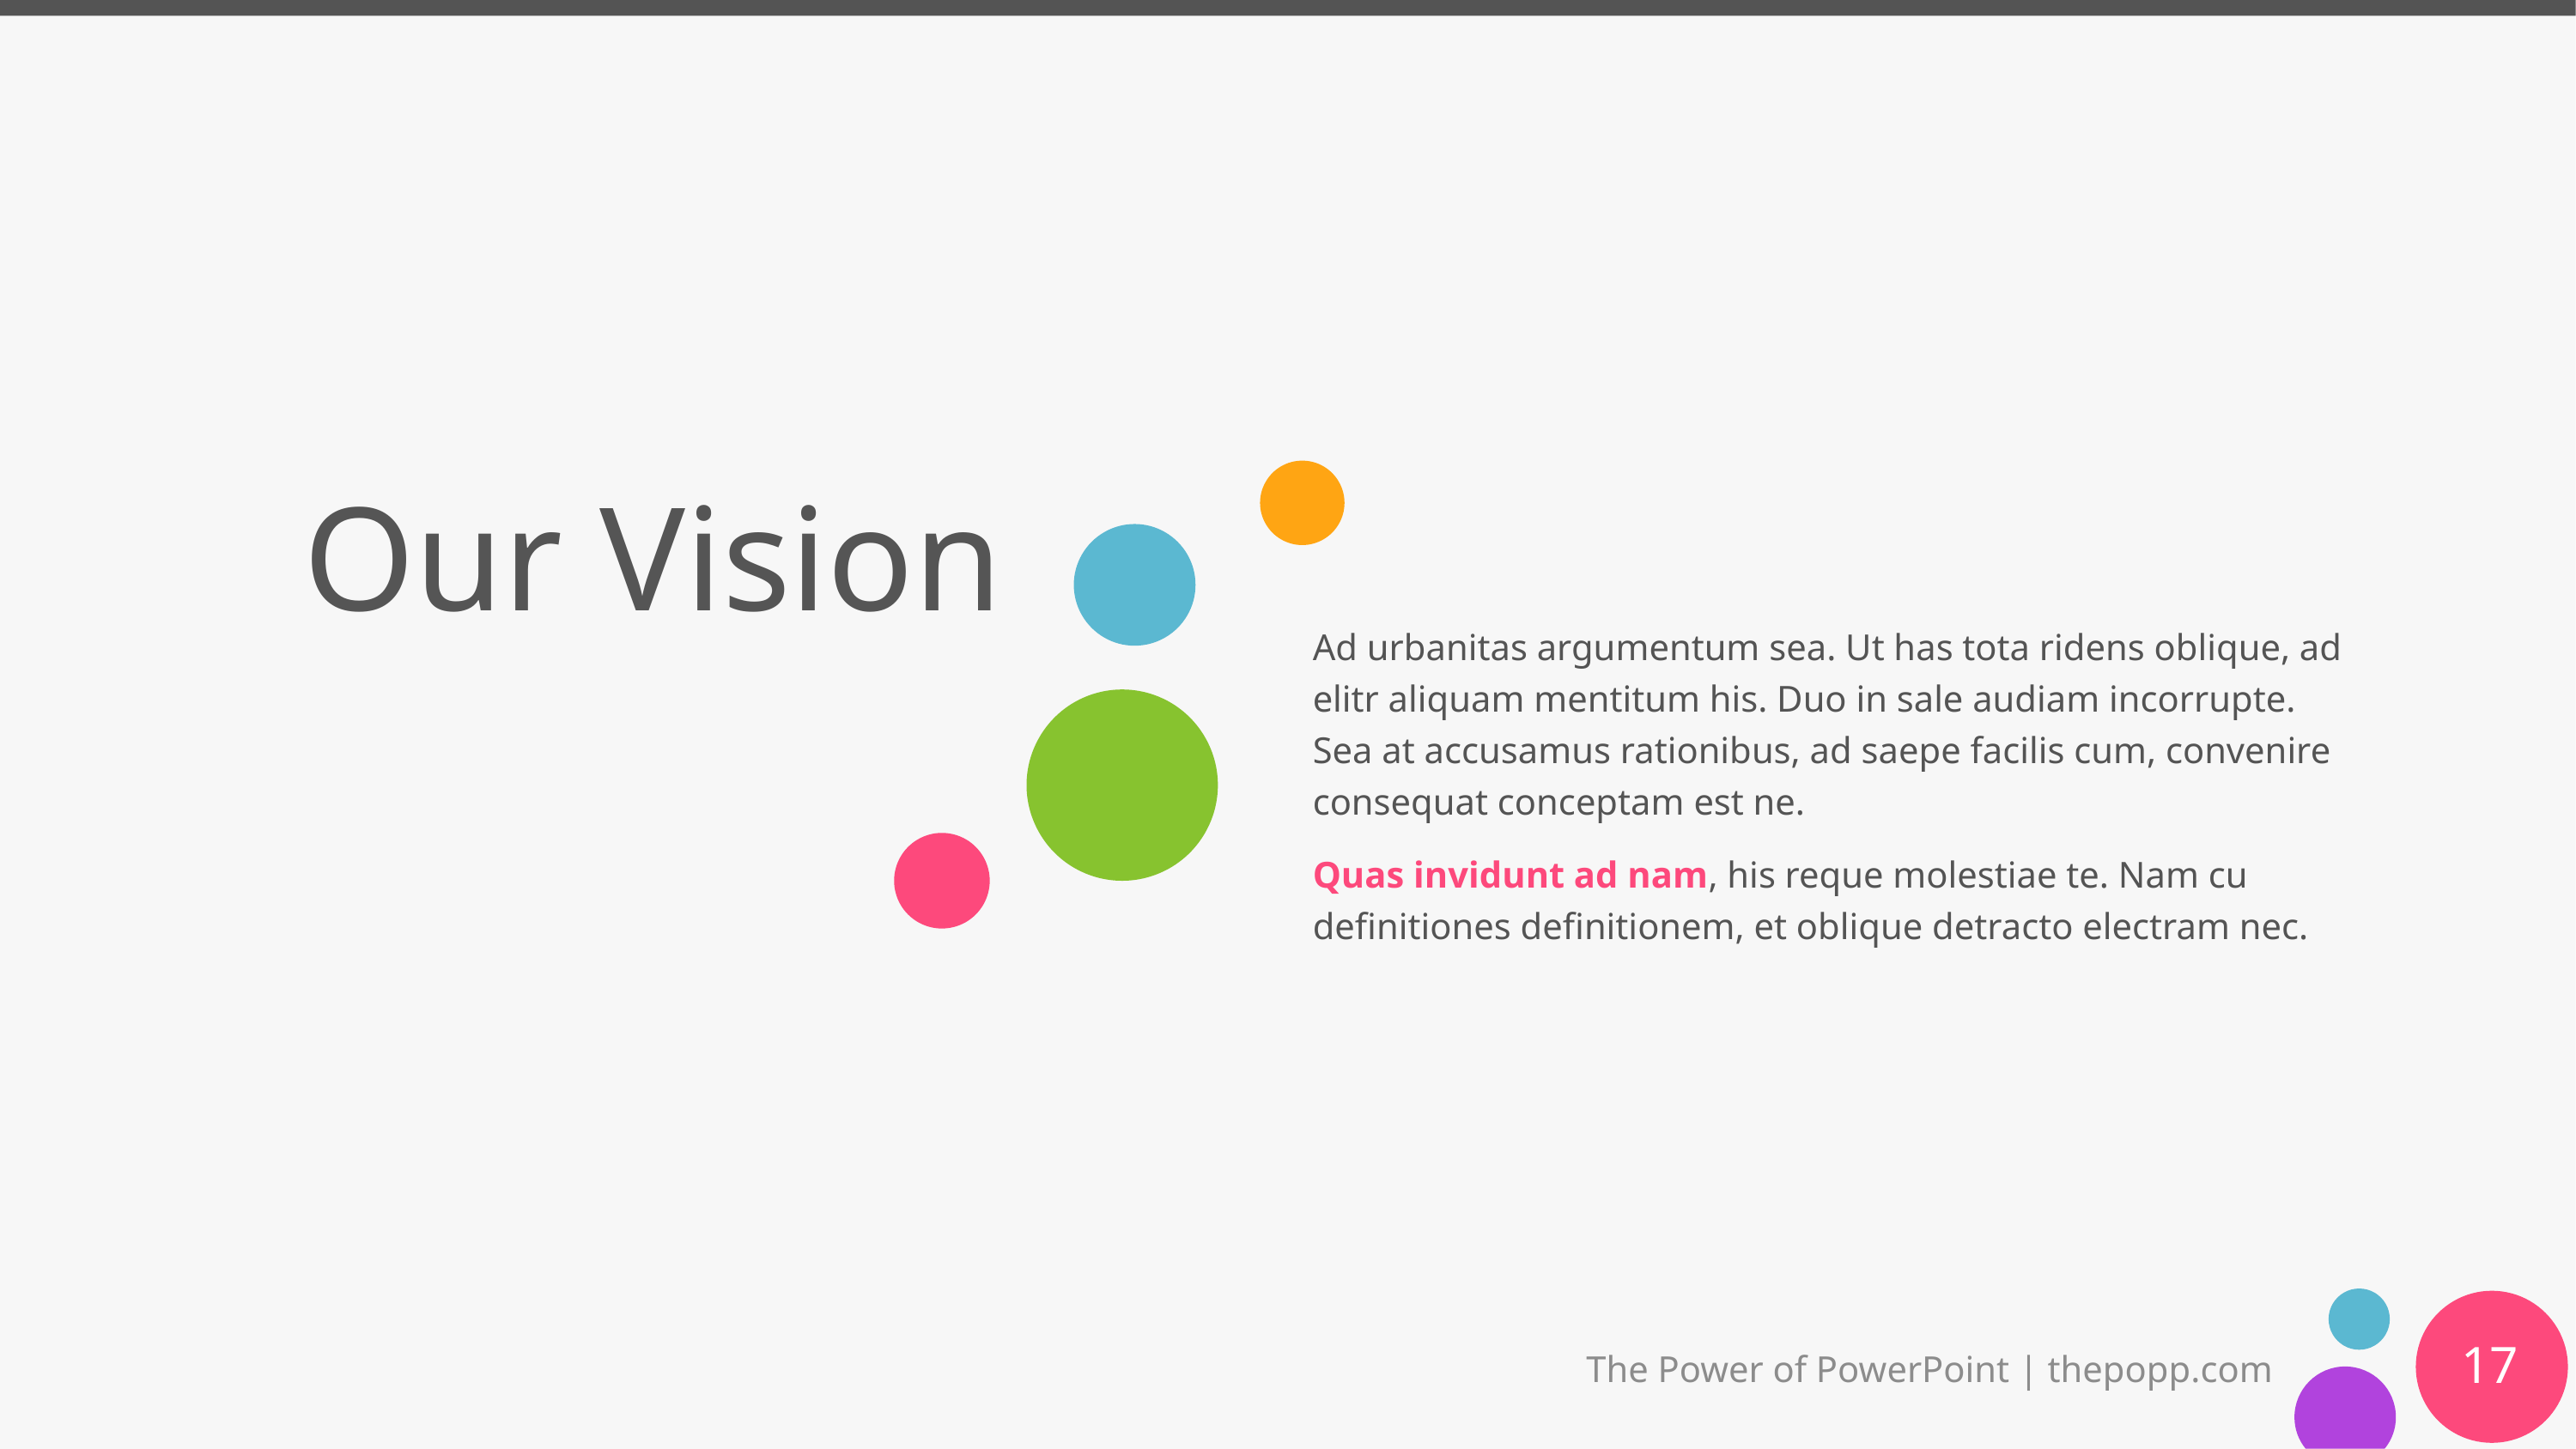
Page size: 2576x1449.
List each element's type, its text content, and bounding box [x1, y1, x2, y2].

list Ad urbanitas argumentum sea. Ut has tota ridens oblique, ad elitr aliquam mentitum his. Duo in sale audiam incorrupte. Sea at accusamus rationibus, ad saepe facilis cum, convenire consequat conceptam est ne. Quas invidunt ad nam, his reque molestiae te. Nam cu definitiones definitionem, et oblique detracto electram nec. [1290, 604, 2384, 1039]
footer The Power of PowerPoint | thepopp.com [1479, 1332, 2296, 1410]
title Our Vision [161, 430, 1026, 676]
slide_number 17 [2414, 1328, 2567, 1406]
